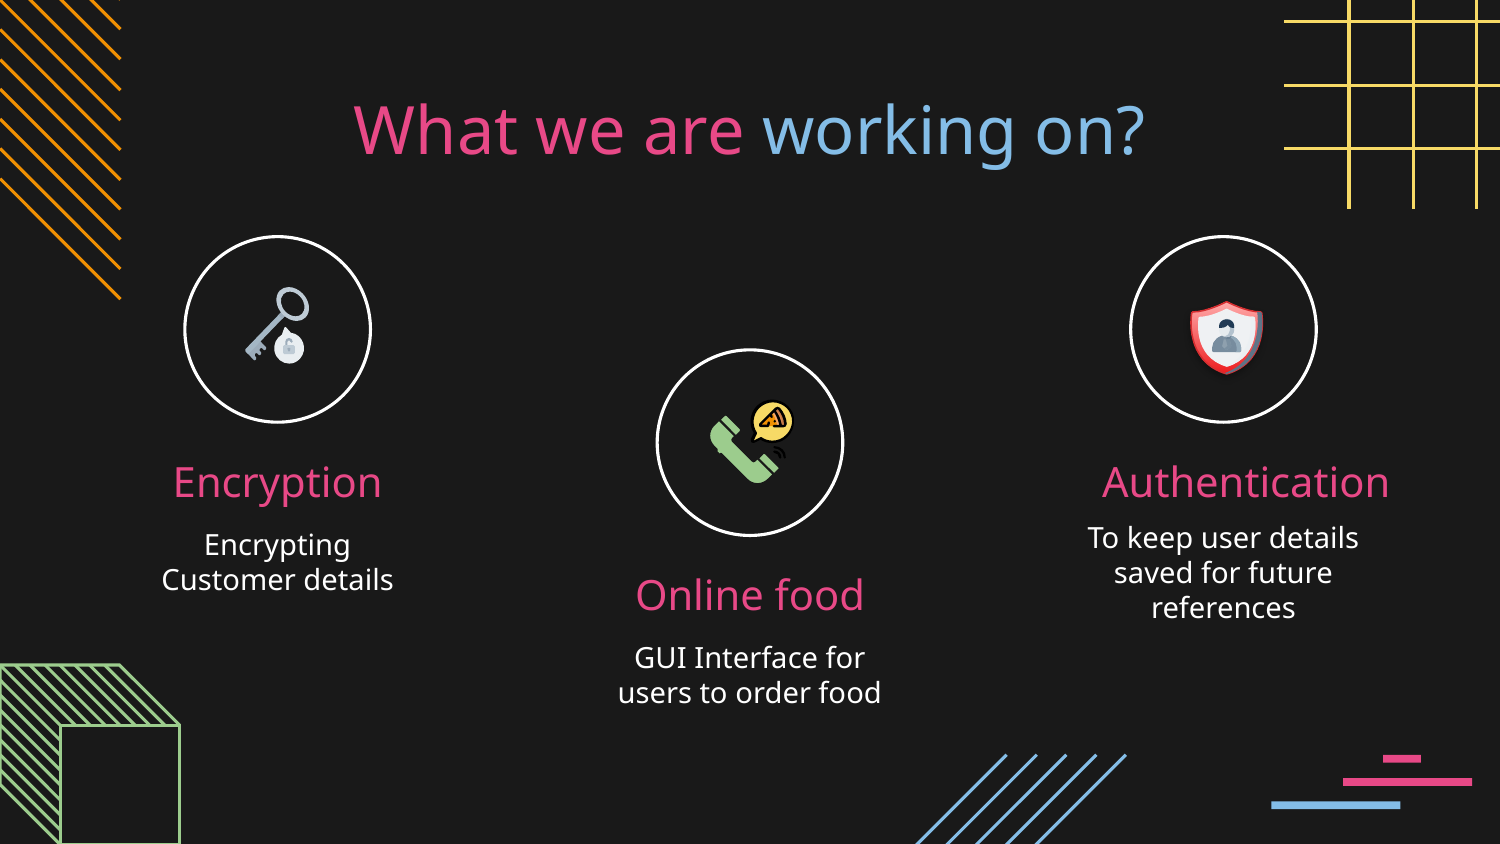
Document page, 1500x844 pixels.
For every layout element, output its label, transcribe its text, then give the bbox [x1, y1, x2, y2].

title Online food [590, 550, 910, 637]
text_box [705, 399, 796, 486]
title What we are working on? [118, 88, 1382, 167]
subtitle Encrypting Customer details [118, 524, 438, 598]
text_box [1190, 301, 1264, 375]
text_box [184, 236, 371, 423]
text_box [244, 286, 312, 364]
subtitle GUI Interface for users to order food [590, 637, 910, 712]
title Encryption [118, 437, 438, 524]
text_box [657, 349, 843, 536]
title Authentication [1063, 437, 1429, 525]
subtitle To keep user details saved for future references [1063, 524, 1384, 620]
text_box [1130, 236, 1317, 423]
